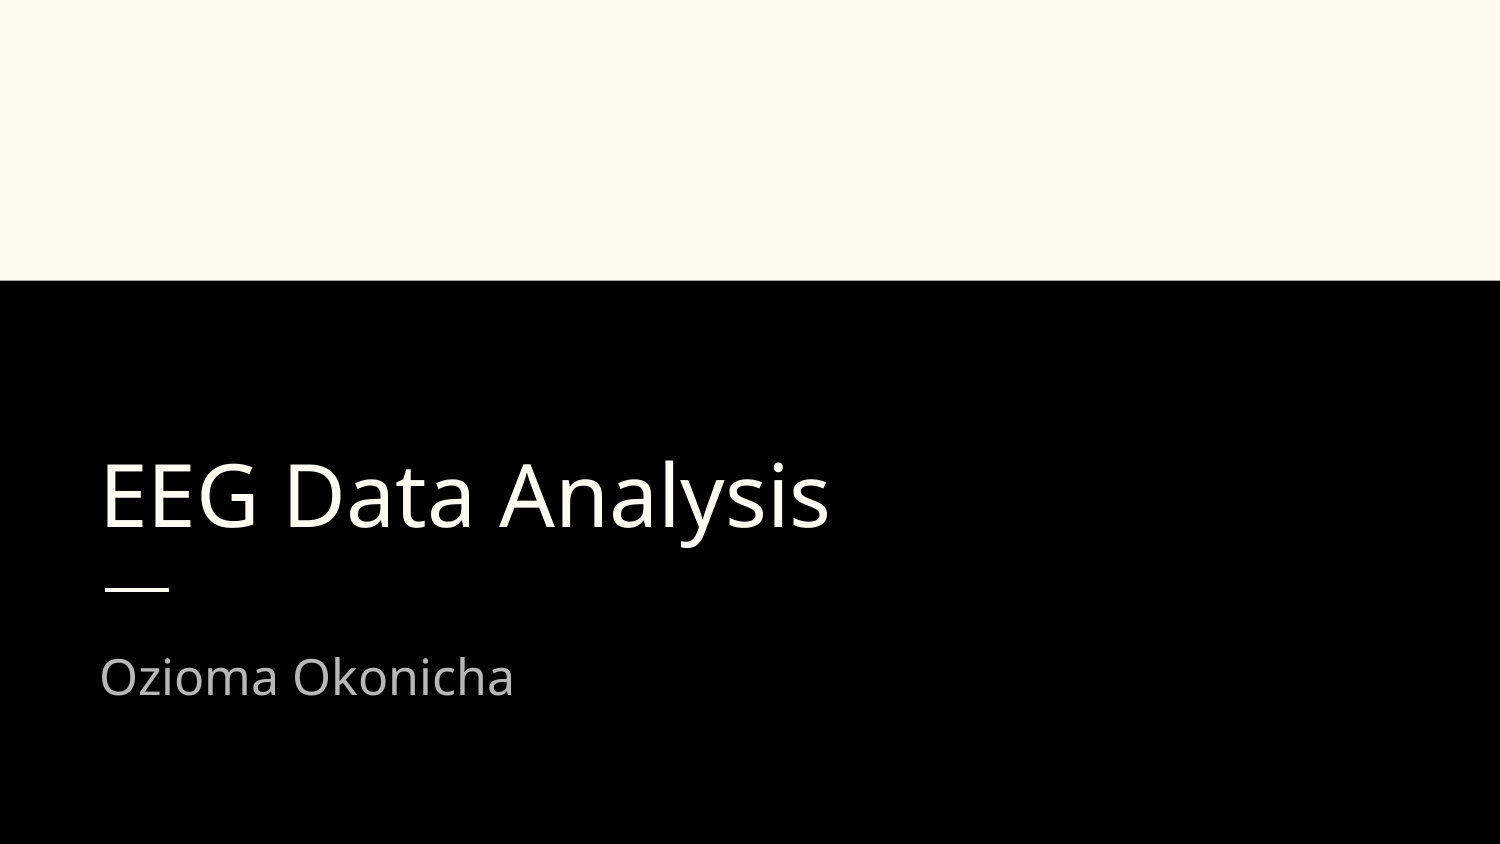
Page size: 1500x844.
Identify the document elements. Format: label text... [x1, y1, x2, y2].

subtitle Ozioma Okonicha [84, 630, 1416, 760]
title EEG Data Analysis [84, 310, 1416, 561]
